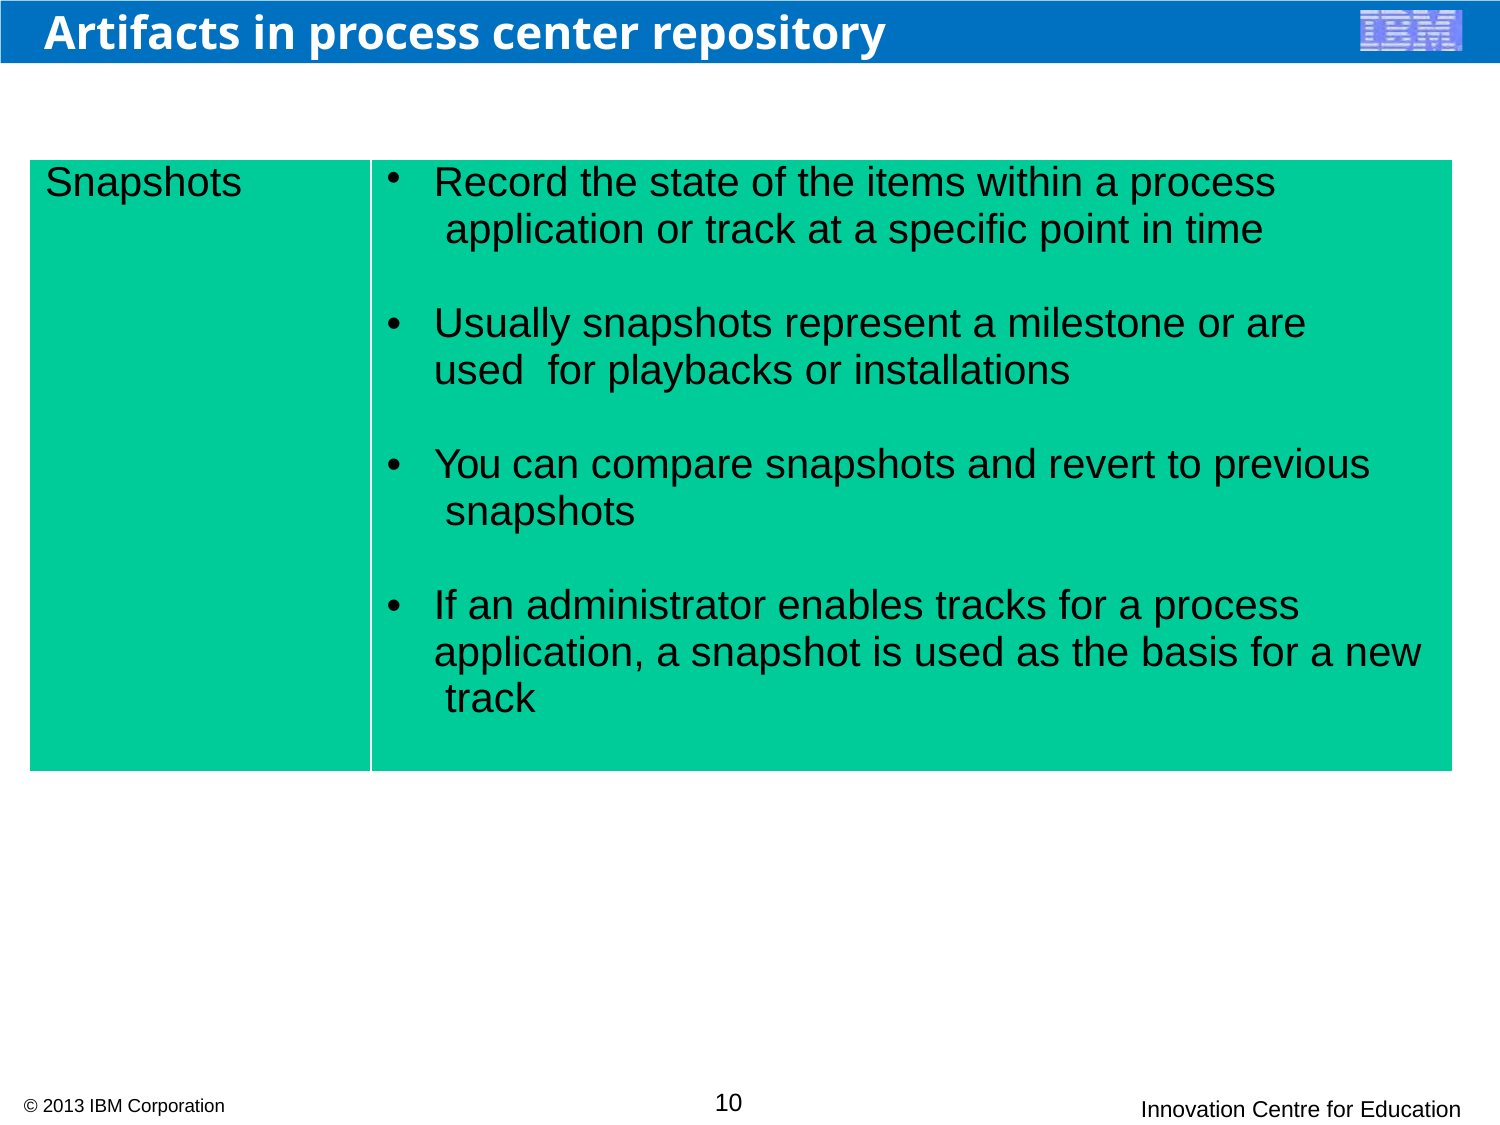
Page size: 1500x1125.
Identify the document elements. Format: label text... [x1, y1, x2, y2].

title Artifacts in process center repository [25, 3, 1475, 192]
slide_number 10 [701, 1089, 747, 1125]
footer © 2013 IBM Corporation [21, 1095, 229, 1125]
table_header Record the state of the items within a process application or track at a specific point in time Usually snapshots represent a milestone or are used for playbacks or installations You can compare snapshots and revert to previous snapshots If an administrator enables tracks for a process application, a snapshot is used as the basis for a new track [372, 160, 1452, 771]
slide_number Innovation Centre for Education [1138, 1096, 1465, 1125]
table_header Snapshots [30, 160, 370, 771]
